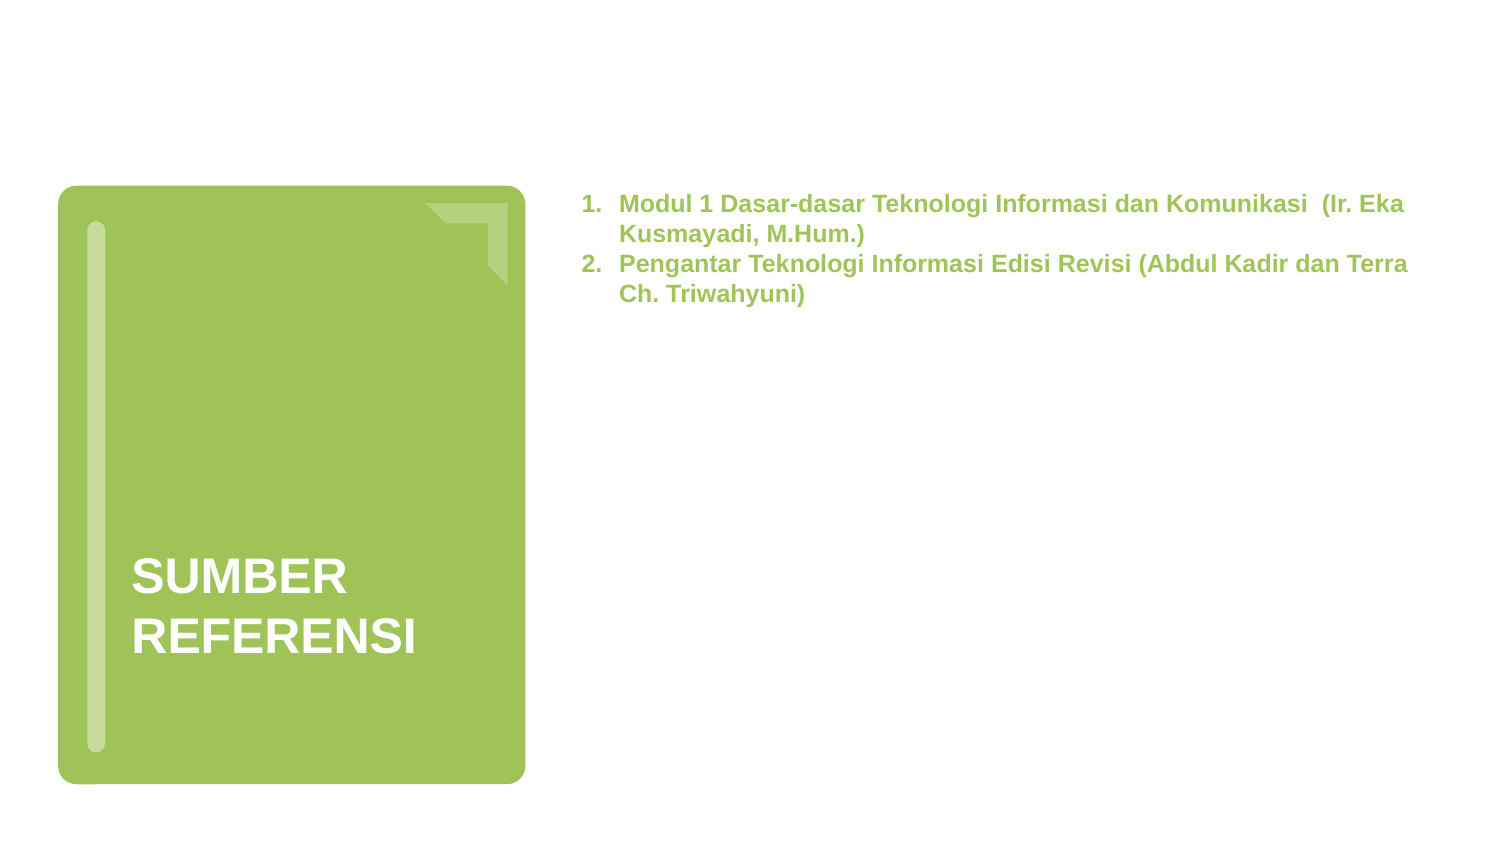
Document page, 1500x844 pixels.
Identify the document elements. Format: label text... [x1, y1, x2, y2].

text_box SUMBER REFERENSI [116, 535, 483, 671]
text_box Modul 1 Dasar-dasar Teknologi Informasi dan Komunikasi (Ir. Eka Kusmayadi, M.Hum.) Pengantar Teknologi Informasi Edisi Revisi (Abdul Kadir dan Terra Ch. Triwahyuni) [566, 179, 1436, 315]
